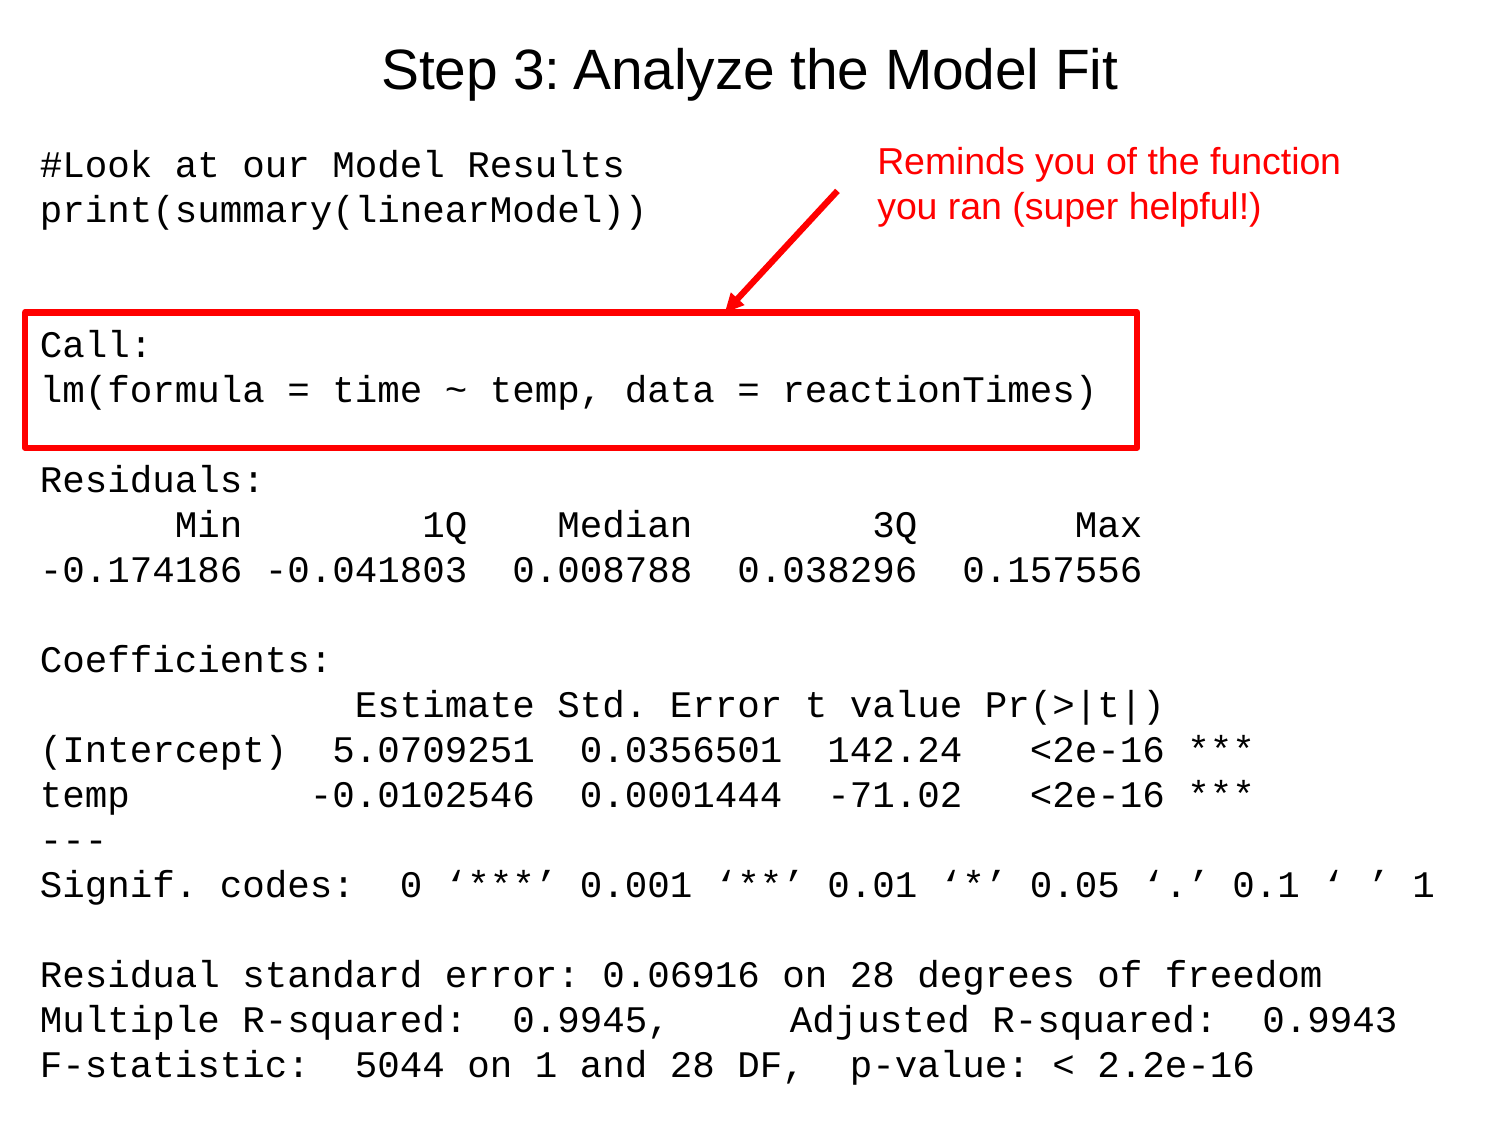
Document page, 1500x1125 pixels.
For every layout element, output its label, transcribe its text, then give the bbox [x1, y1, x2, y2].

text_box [724, 129, 1359, 313]
text_box [23, 310, 1139, 450]
title Step 3: Analyze the Model Fit [75, 24, 1425, 109]
text_box #Look at our Model Results print(summary(linearModel)) Call: lm(formula = time ~ temp, data = reactionTimes) Residuals: Min 1Q Median 3Q Max -0.174186 -0.041803 0.008788 0.038296 0.157556 Coefficients: Estimate Std. Error t value Pr(>|t|) (Intercept) 5.0709251 0.0356501 142.24 <2e-16 *** temp -0.0102546 0.0001444 -71.02 <2e-16 *** --- Signif. codes: 0 ‘***’ 0.001 ‘**’ 0.01 ‘*’ 0.05 ‘.’ 0.1 ‘ ’ 1 Residual standard error: 0.06916 on 28 degrees of freedom Multiple R-squared: 0.9945, Adjusted R-squared: 0.9943 F-statistic: 5044 on 1 and 28 DF, p-value: < 2.2e-16 [24, 132, 1475, 1092]
